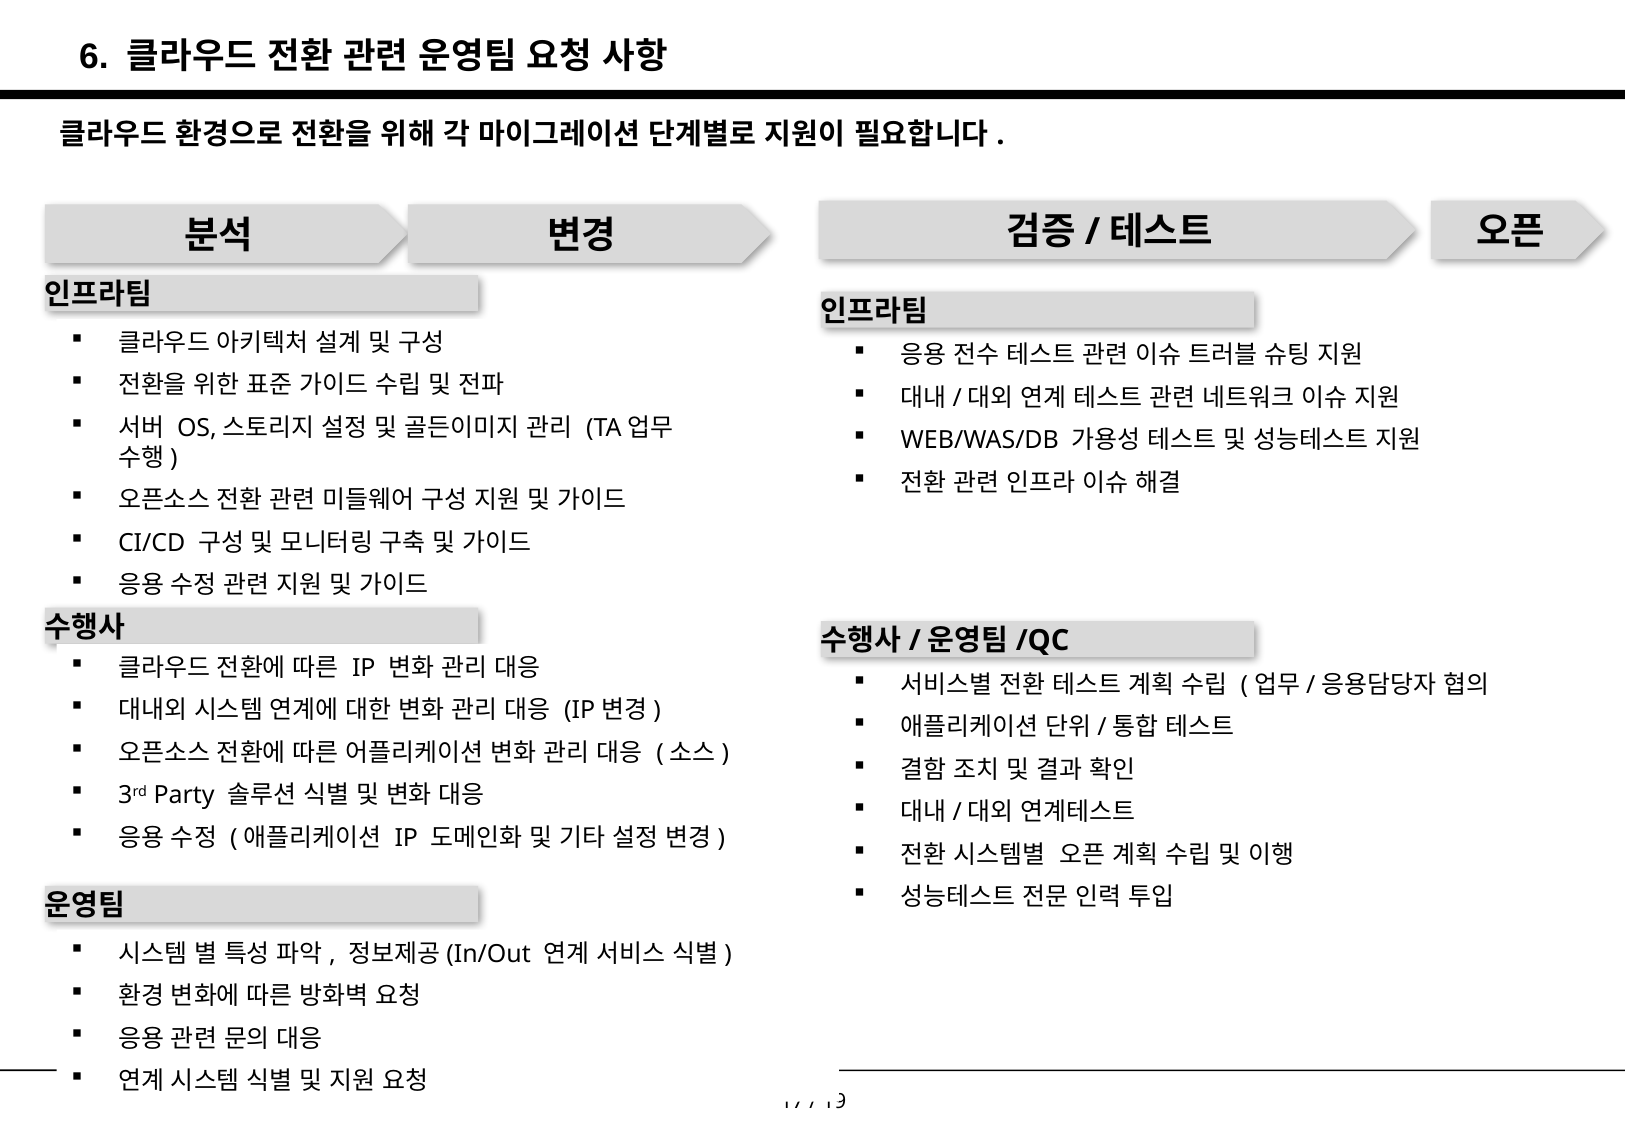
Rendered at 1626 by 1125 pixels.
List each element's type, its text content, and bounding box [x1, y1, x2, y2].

text_box 변경 [407, 203, 772, 264]
text_box 오픈 [1430, 199, 1606, 260]
text_box 분석 [44, 203, 406, 264]
text_box 검증/테스트 [817, 199, 1417, 260]
text_box 수행사 [44, 607, 479, 644]
text_box 클라우드 전환에 따른 IP 변화 관리 대응 대내외 시스템 연계에 대한 변화 관리 대응 (IP변경) 오픈소스 전환에 따른 어플리케이션 변화 관리 대응 (소스) 3rd Party 솔루션 식별 및 변화 대응 응용 수정 (애플리케이션 IP 도메인화 및 기타 설정 변경) [56, 643, 838, 901]
text_box 인프라팀 [820, 291, 1255, 328]
text_box 서비스별 전환 테스트 계획 수립 (업무/응용담당자 협의 애플리케이션 단위/통합 테스트 결함 조치 및 결과 확인 대내/대외 연계테스트 전환 시스템별 오픈 계획 수립 및 이행 성능테스트 전문 인력 투입 [838, 661, 1569, 961]
text_box 응용 전수 테스트 관련 이슈 트러블 슈팅 지원 대내/대외 연계 테스트 관련 네트워크 이슈 지원 WEB/WAS/DB 가용성 테스트 및 성능테스트 지원 전환 관련 인프라 이슈 해결 [838, 331, 1569, 547]
text_box 클라우드 환경으로 전환을 위해 각 마이그레이션 단계별로 지원이 필요합니다. [44, 107, 1593, 232]
text_box 클라우드 아키텍처 설계 및 구성 전환을 위한 표준 가이드 수립 및 전파 서버 OS,스토리지 설정 및 골든이미지 관리 (TA업무 수행) 오픈소스 전환 관련 미들웨어 구성 지원 및 가이드 CI/CD 구성 및 모니터링 구축 및 가이드 응용 수정 관련 지원 및 가이드 [56, 319, 710, 606]
text_box 인프라팀 [44, 274, 479, 312]
text_box 수행사/운영팀/QC [820, 620, 1255, 658]
text_box 6. 클라우드 전환 관련 운영팀 요청 사항 [64, 25, 684, 83]
text_box 시스템 별 특성 파악, 정보제공(In/Out 연계 서비스 식별) 환경 변화에 따른 방화벽 요청 응용 관련 문의 대응 연계 시스템 식별 및 지원 요청 [56, 929, 839, 1102]
text_box 운영팀 [44, 885, 479, 923]
